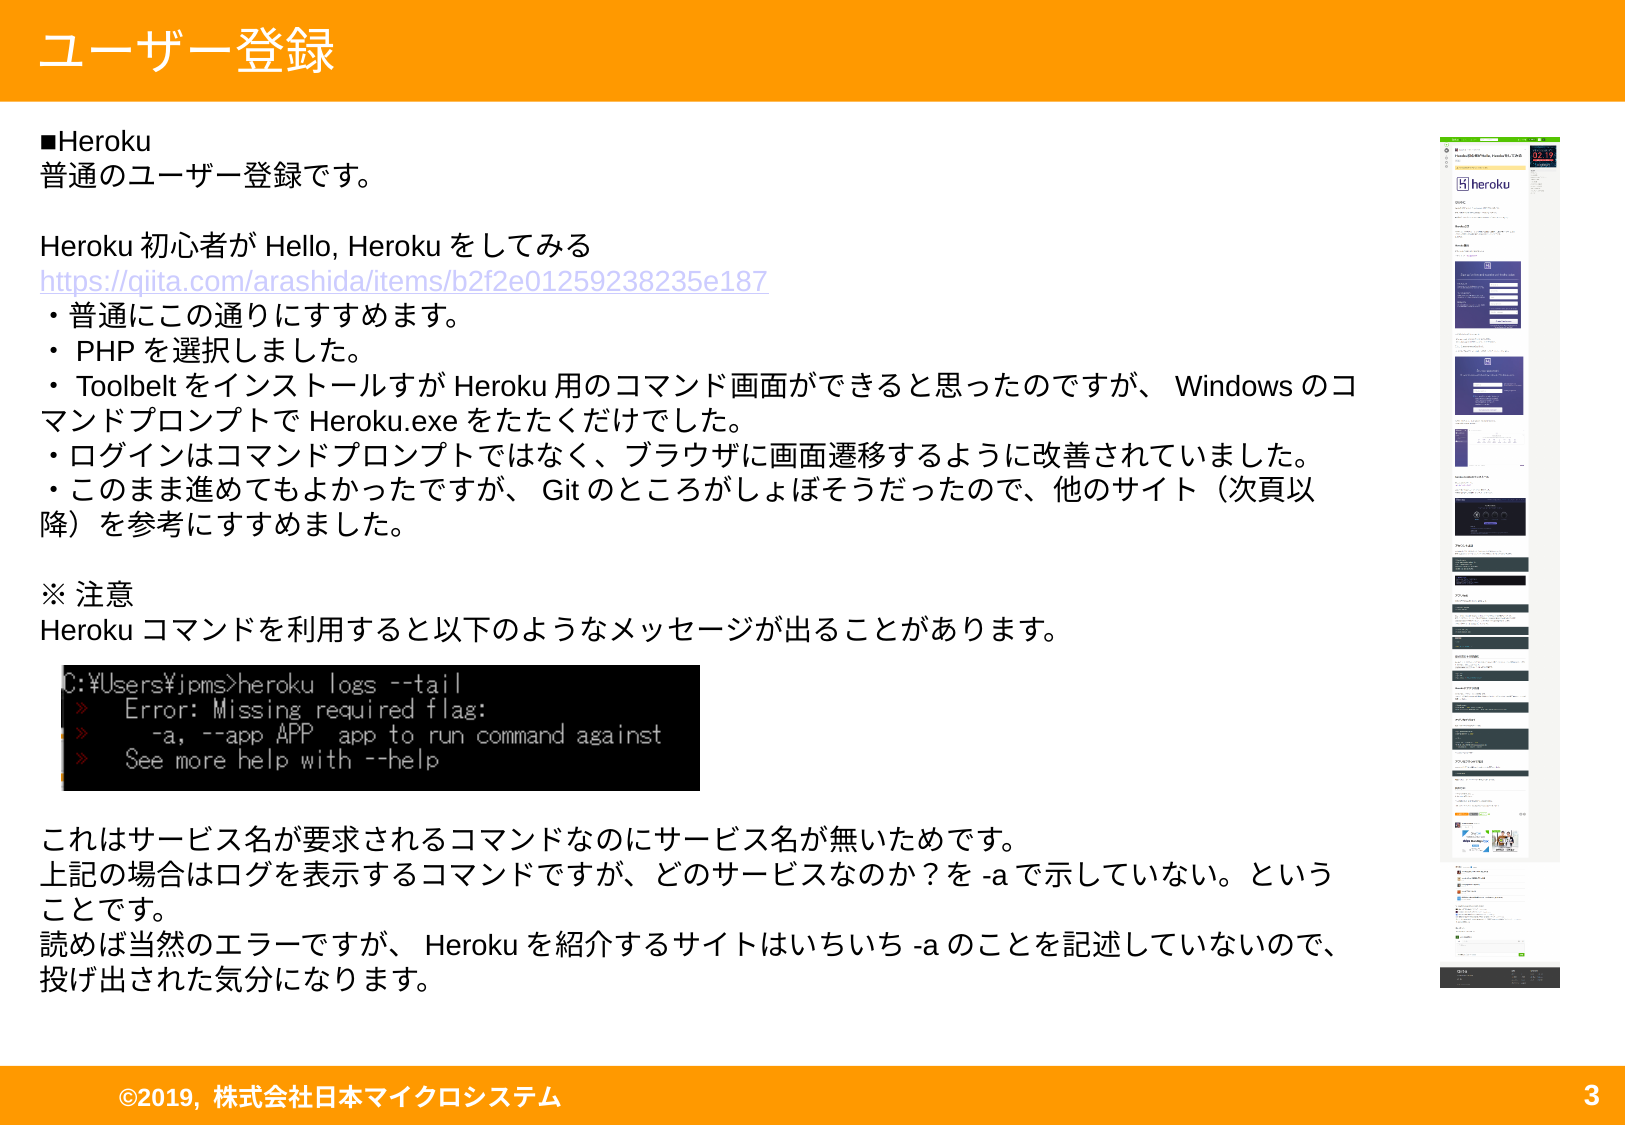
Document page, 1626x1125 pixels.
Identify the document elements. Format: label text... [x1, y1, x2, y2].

text_box ■Heroku 普通のユーザー登録です。 Heroku初心者がHello, Herokuをしてみる https://qiita.com/arashida/items/b2f2e01259238235e187 ・普通にこの通りにすすめます。 ・PHPを選択しました。 ・ToolbeltをインストールすがHeroku用のコマンド画面ができると思ったのですが、WindowsのコマンドプロンプトでHeroku.exeをたたくだけでした。 ・ログインはコマンドプロンプトではなく、ブラウザに画面遷移するように改善されていました。 ・このまま進めてもよかったですが、Gitのところがしょぼそうだったので、他のサイト（次頁以降）を参考にすすめました。 ※注意 Herokuコマンドを利用すると以下のようなメッセージが出ることがあります。 これはサービス名が要求されるコマンドなのにサービス名が無いためです。 上記の場合はログを表示するコマンドですが、どのサービスなのか？を-aで示していない。ということです。 読めば当然のエラーですが、Herokuを紹介するサイトはいちいち-aのことを記述していないので、投げ出された気分になります。 [24, 114, 1374, 506]
slide_number 2 [1559, 1076, 1617, 1111]
picture [61, 665, 700, 791]
title ユーザー登録 [20, 0, 1594, 100]
picture [1440, 137, 1560, 988]
